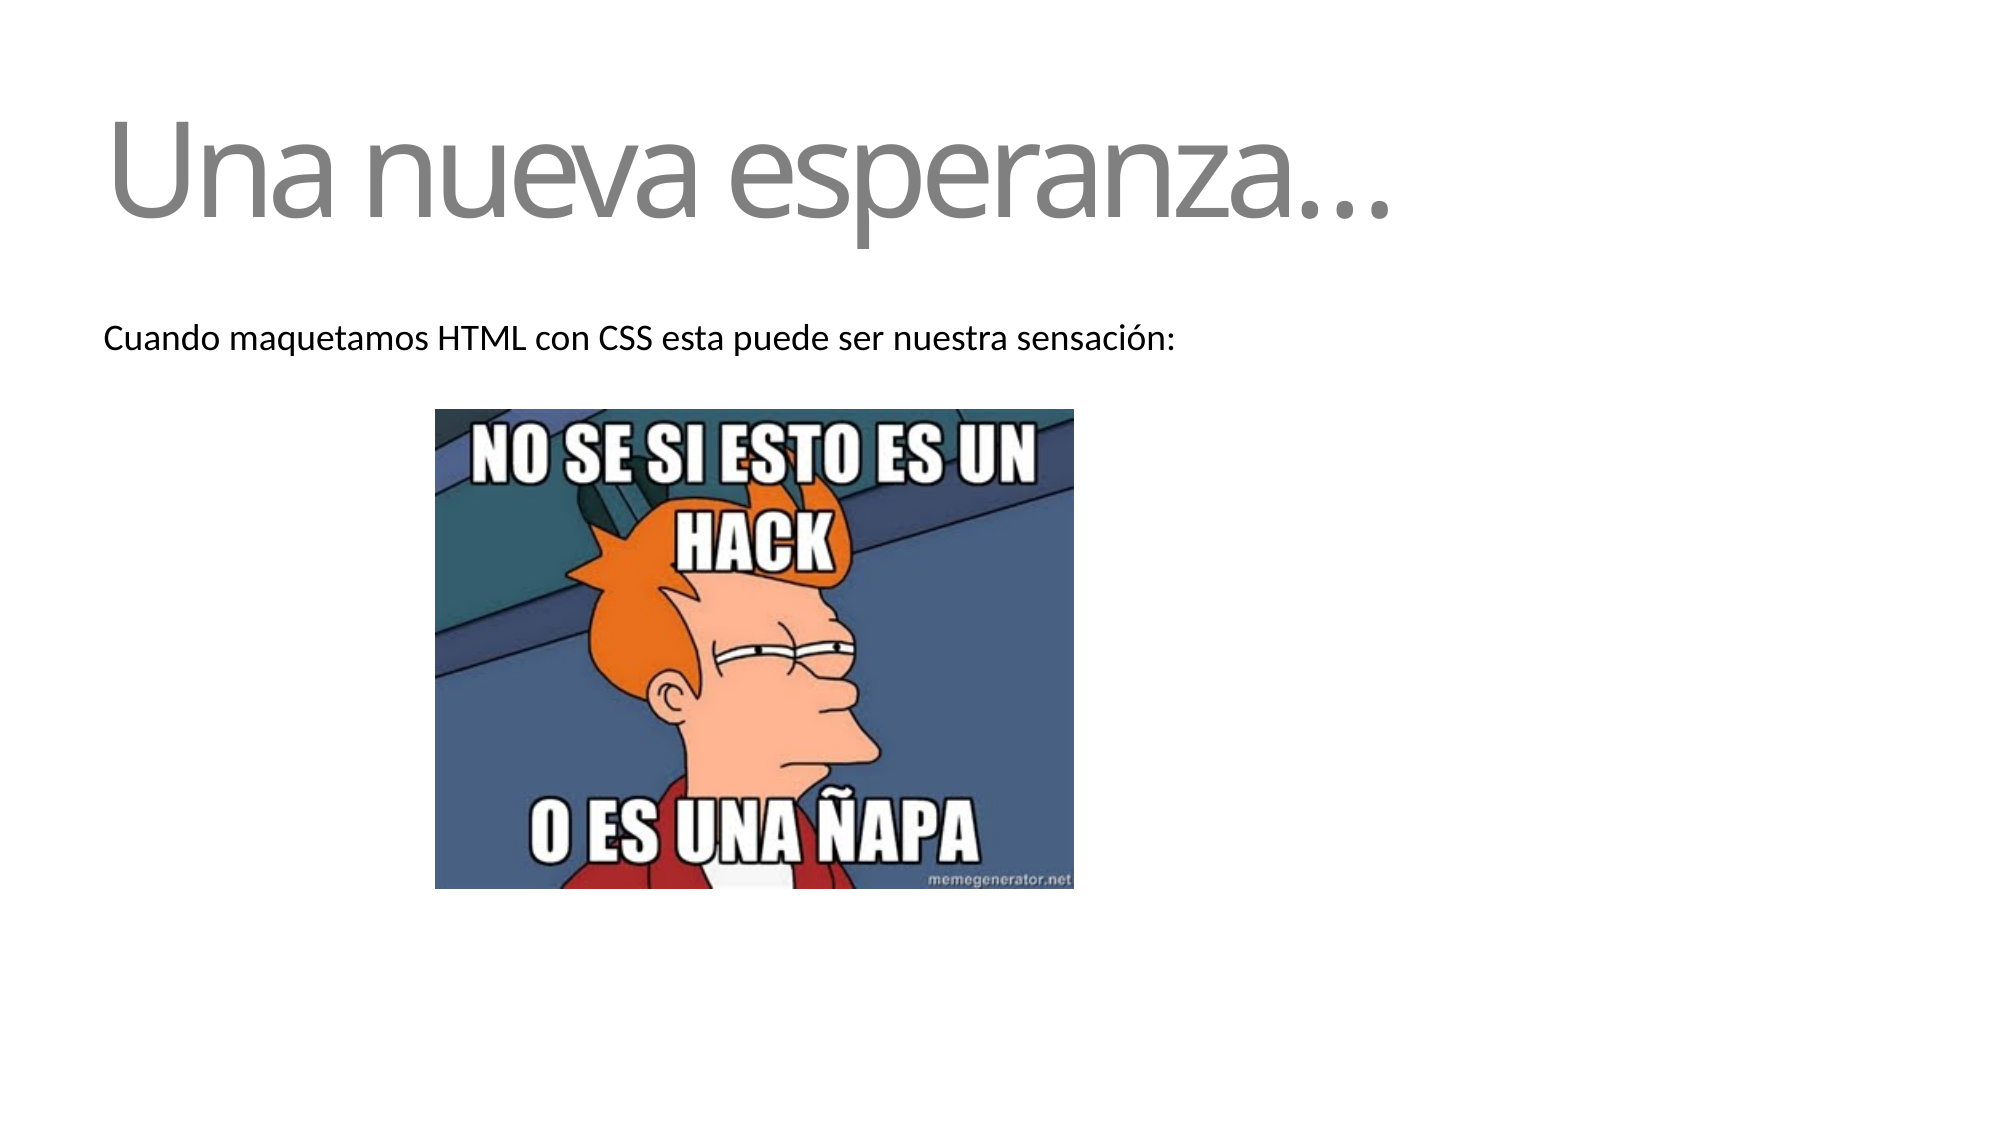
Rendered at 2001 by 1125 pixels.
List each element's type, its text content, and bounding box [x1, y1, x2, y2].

picture [435, 409, 1075, 889]
text_box Cuando maquetamos HTML con CSS esta puede ser nuestra sensación: [88, 305, 1421, 366]
title Una nueva esperanza… [88, 66, 1889, 263]
